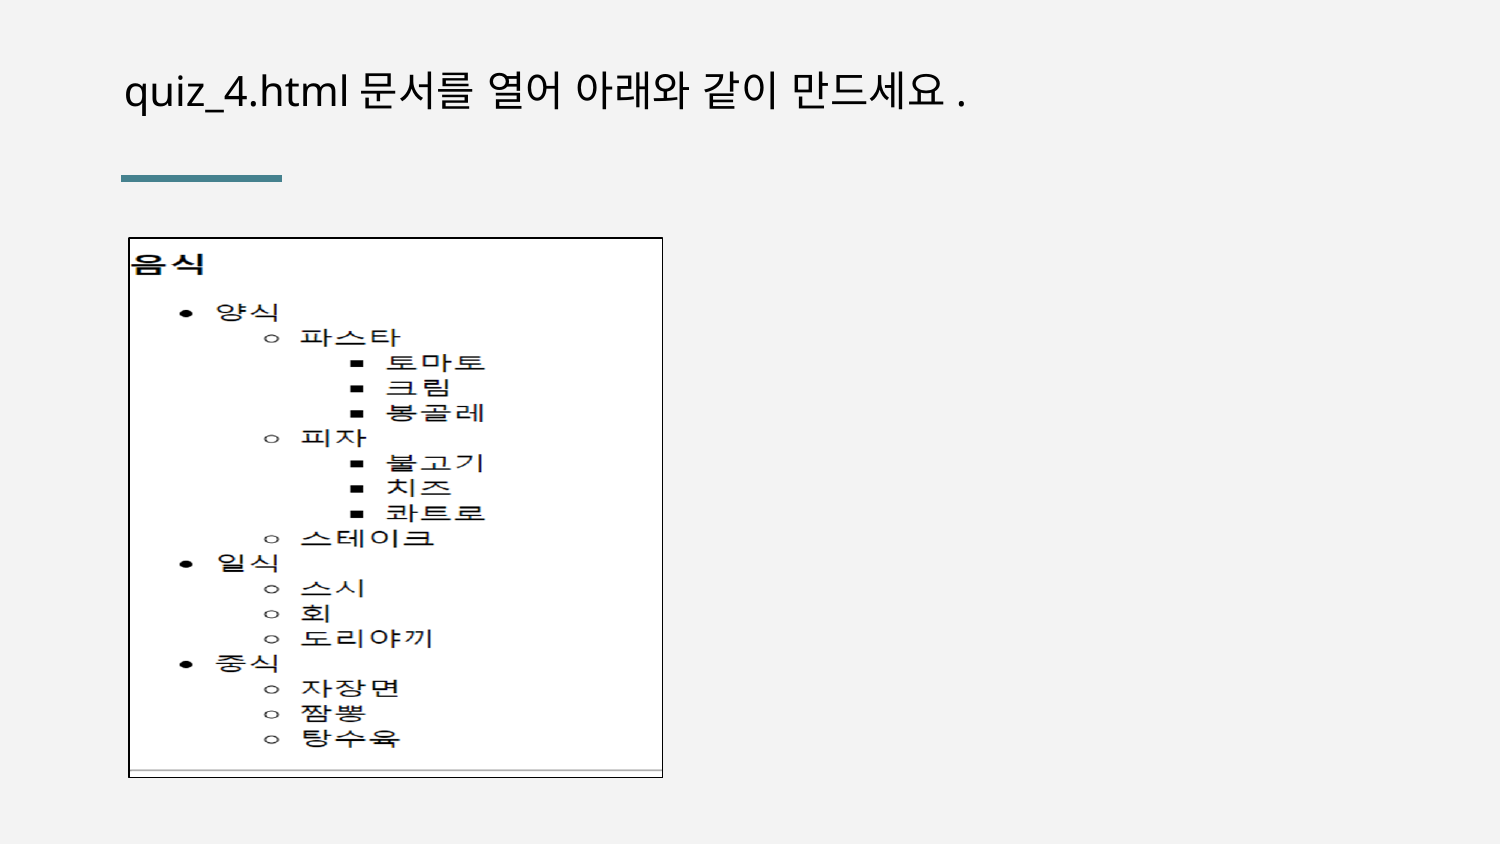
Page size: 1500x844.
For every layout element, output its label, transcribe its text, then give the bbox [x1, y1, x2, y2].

picture [128, 236, 664, 778]
title quiz_4.html문서를 열어 아래와 같이 만드세요. [108, 23, 1235, 149]
